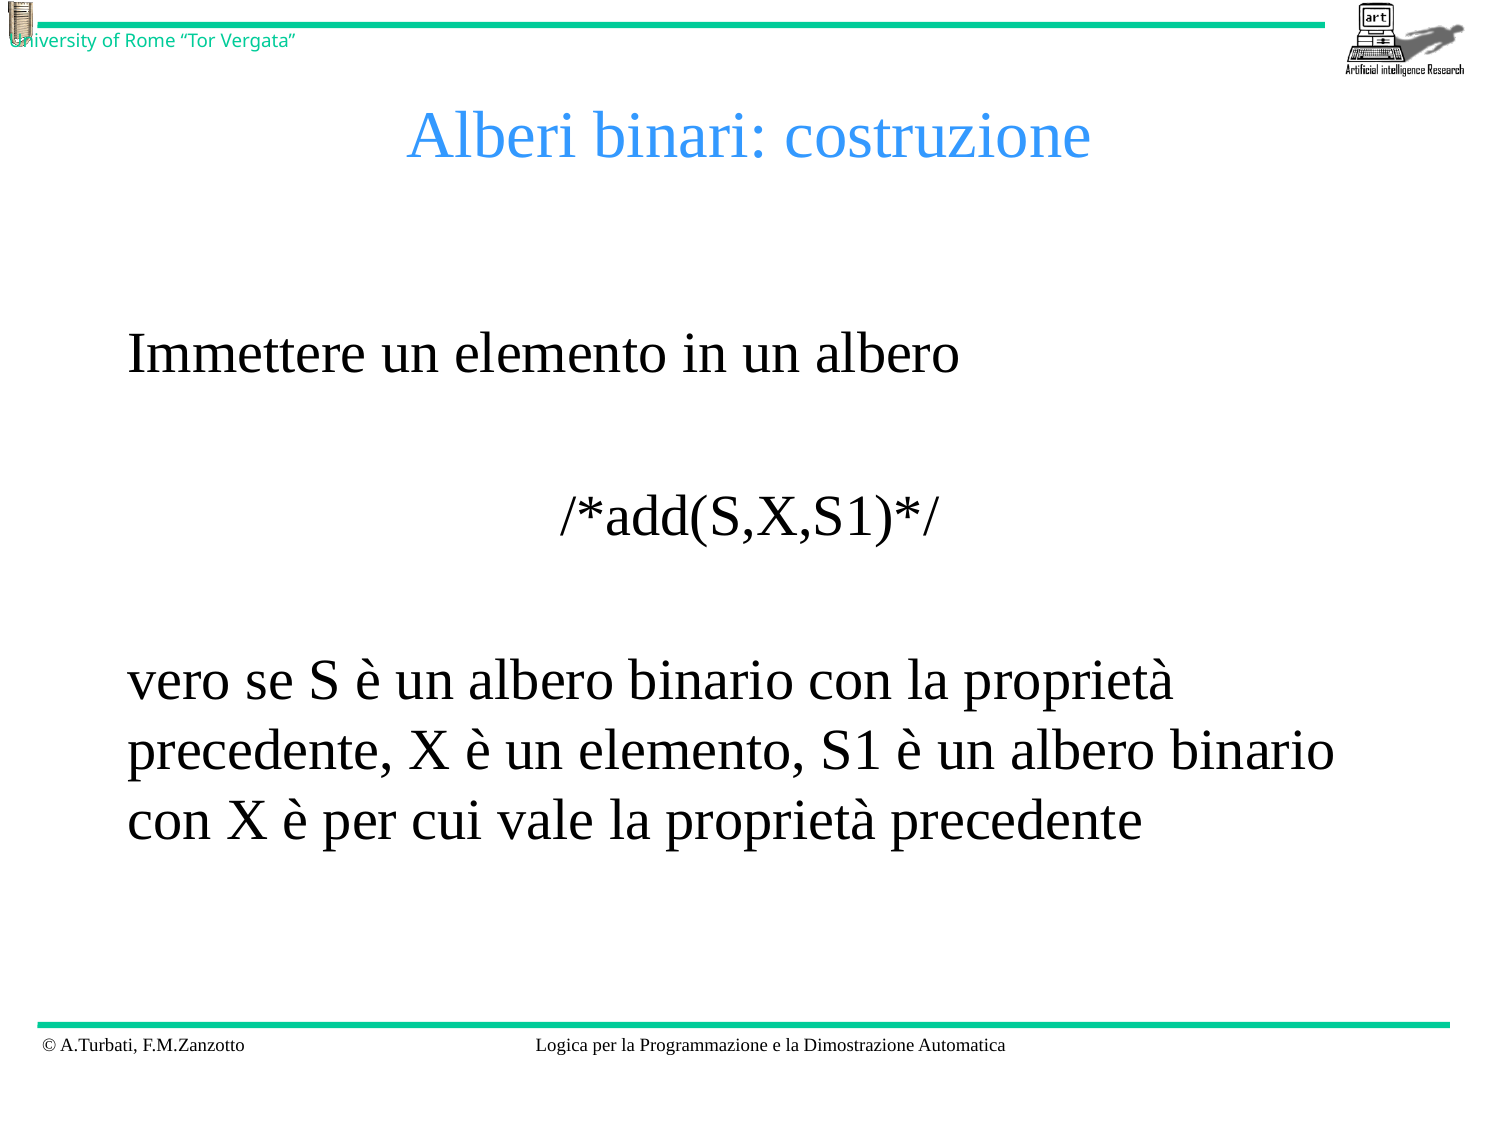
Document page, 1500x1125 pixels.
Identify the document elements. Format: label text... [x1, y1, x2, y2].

list Immettere un elemento in un albero /*add(S,X,S1)*/ vero se S è un albero binario con la proprietà precedente, X è un elemento, S1 è un albero binario con X è per cui vale la proprietà precedente [112, 224, 1388, 1001]
title Alberi binari: costruzione [112, 74, 1388, 188]
picture [1337, 0, 1475, 77]
picture [4, 0, 38, 50]
